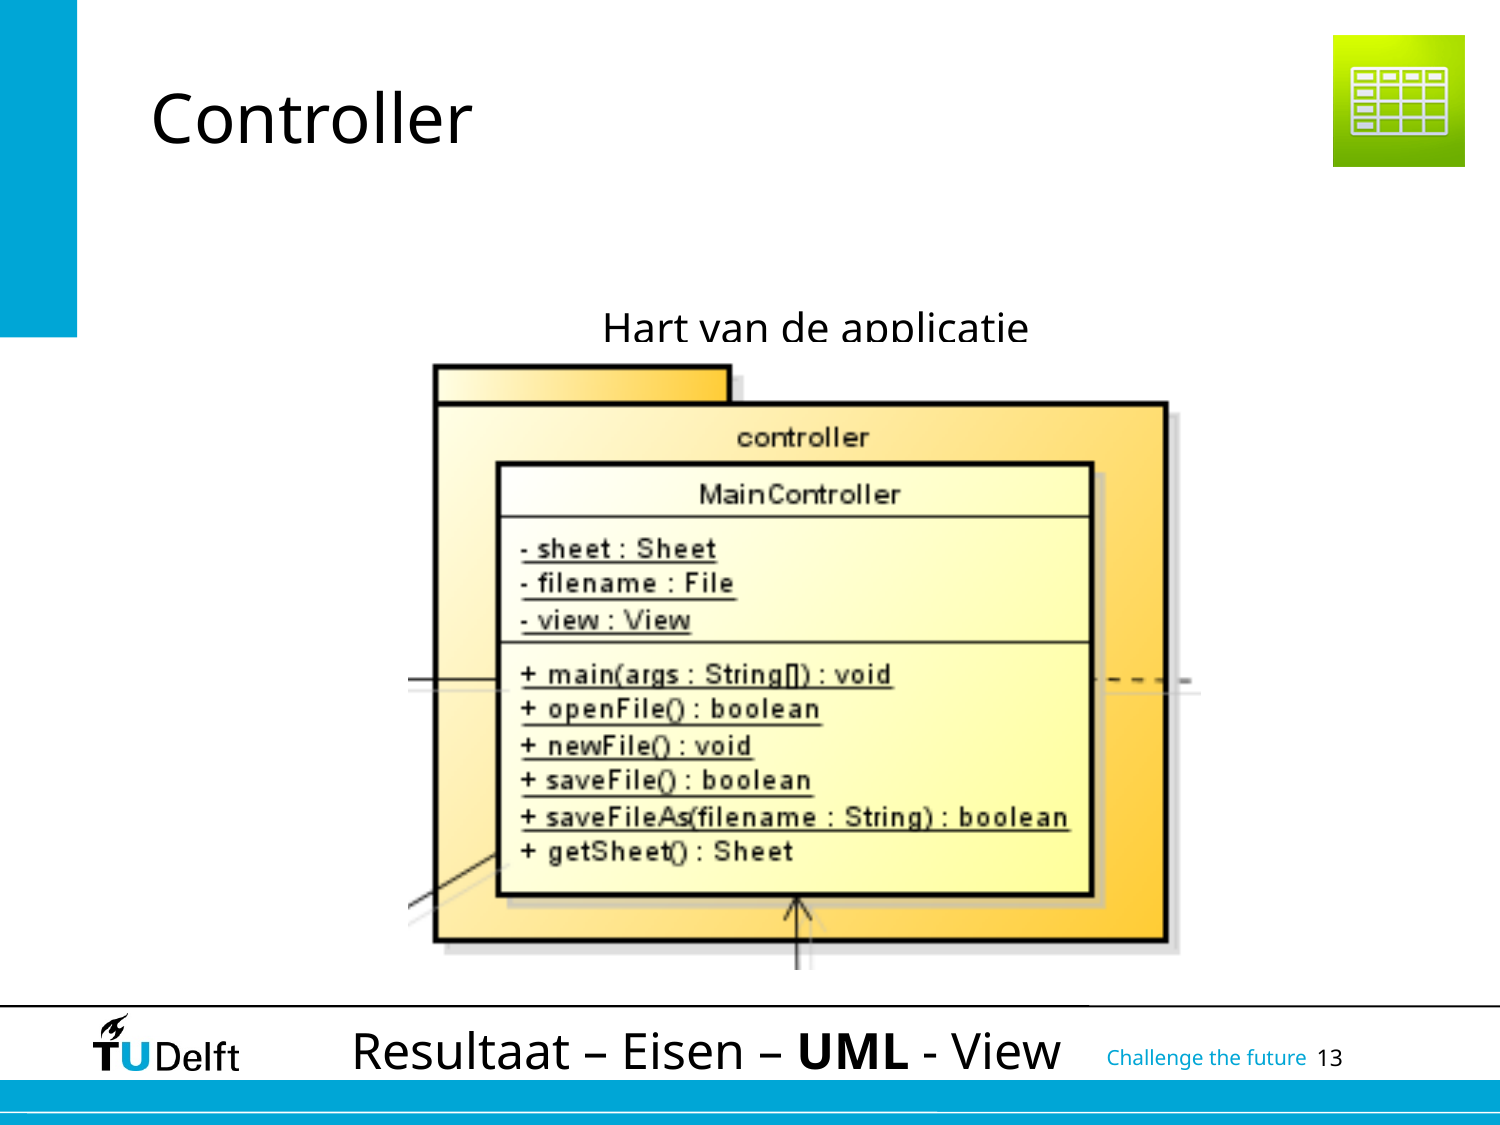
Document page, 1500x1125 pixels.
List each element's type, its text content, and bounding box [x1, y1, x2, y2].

picture [93, 1013, 239, 1071]
text_box Resultaat – Eisen – UML - View [336, 1012, 1076, 1087]
picture [1333, 35, 1465, 167]
list Hart van de applicatie [151, 299, 1324, 876]
title Controller [150, 74, 1326, 280]
picture [408, 342, 1201, 970]
